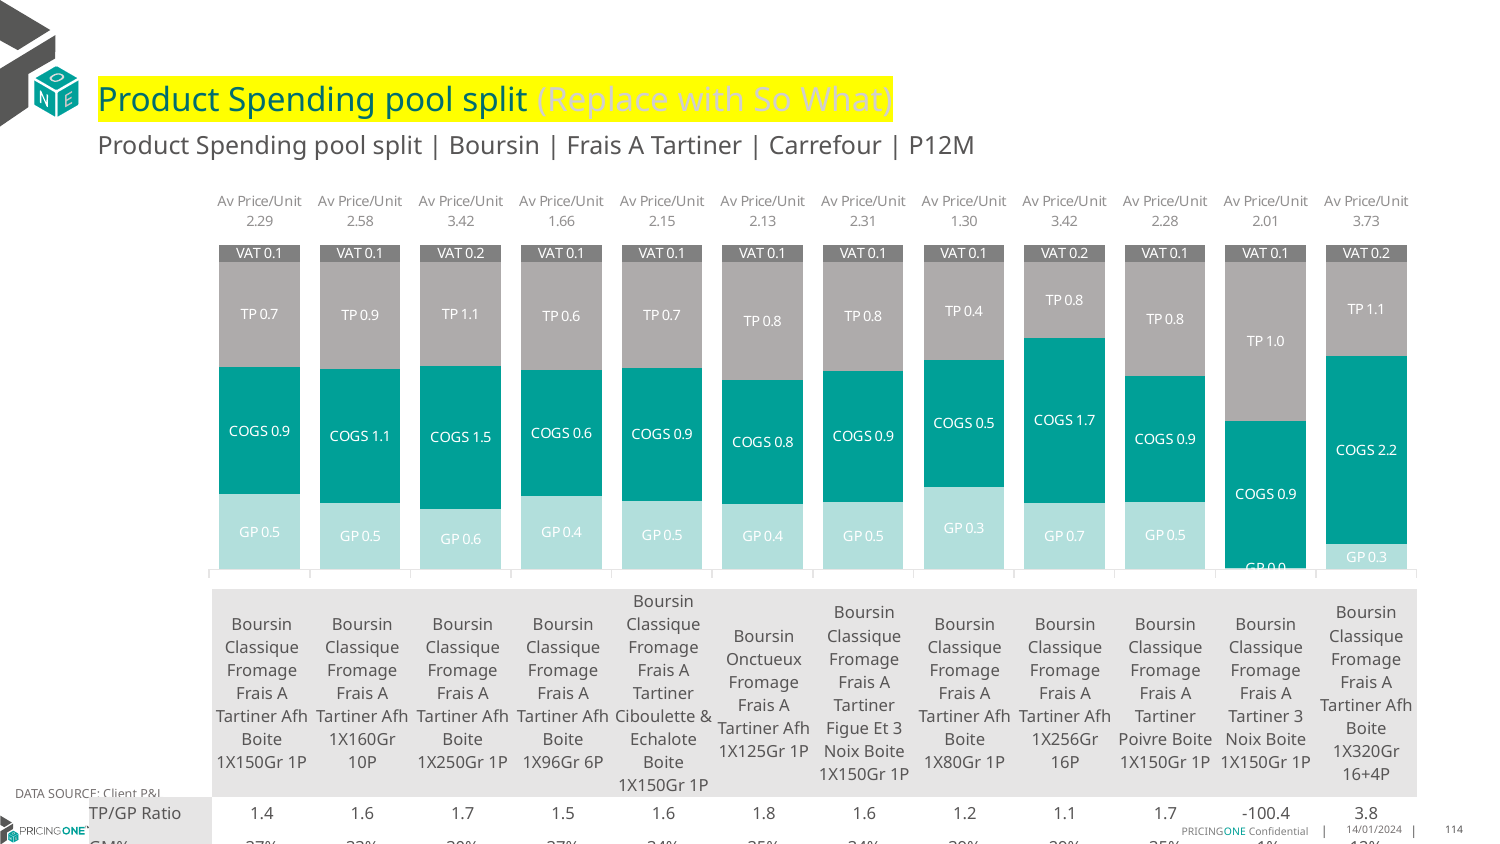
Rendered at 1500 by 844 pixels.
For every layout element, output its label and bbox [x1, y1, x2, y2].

list [0, 776, 89, 814]
table_header [89, 589, 1417, 797]
chart [208, 185, 1418, 579]
list [82, 127, 1418, 186]
table_cell [89, 797, 1417, 844]
slide_number [1417, 815, 1479, 844]
title [82, 0, 1418, 127]
